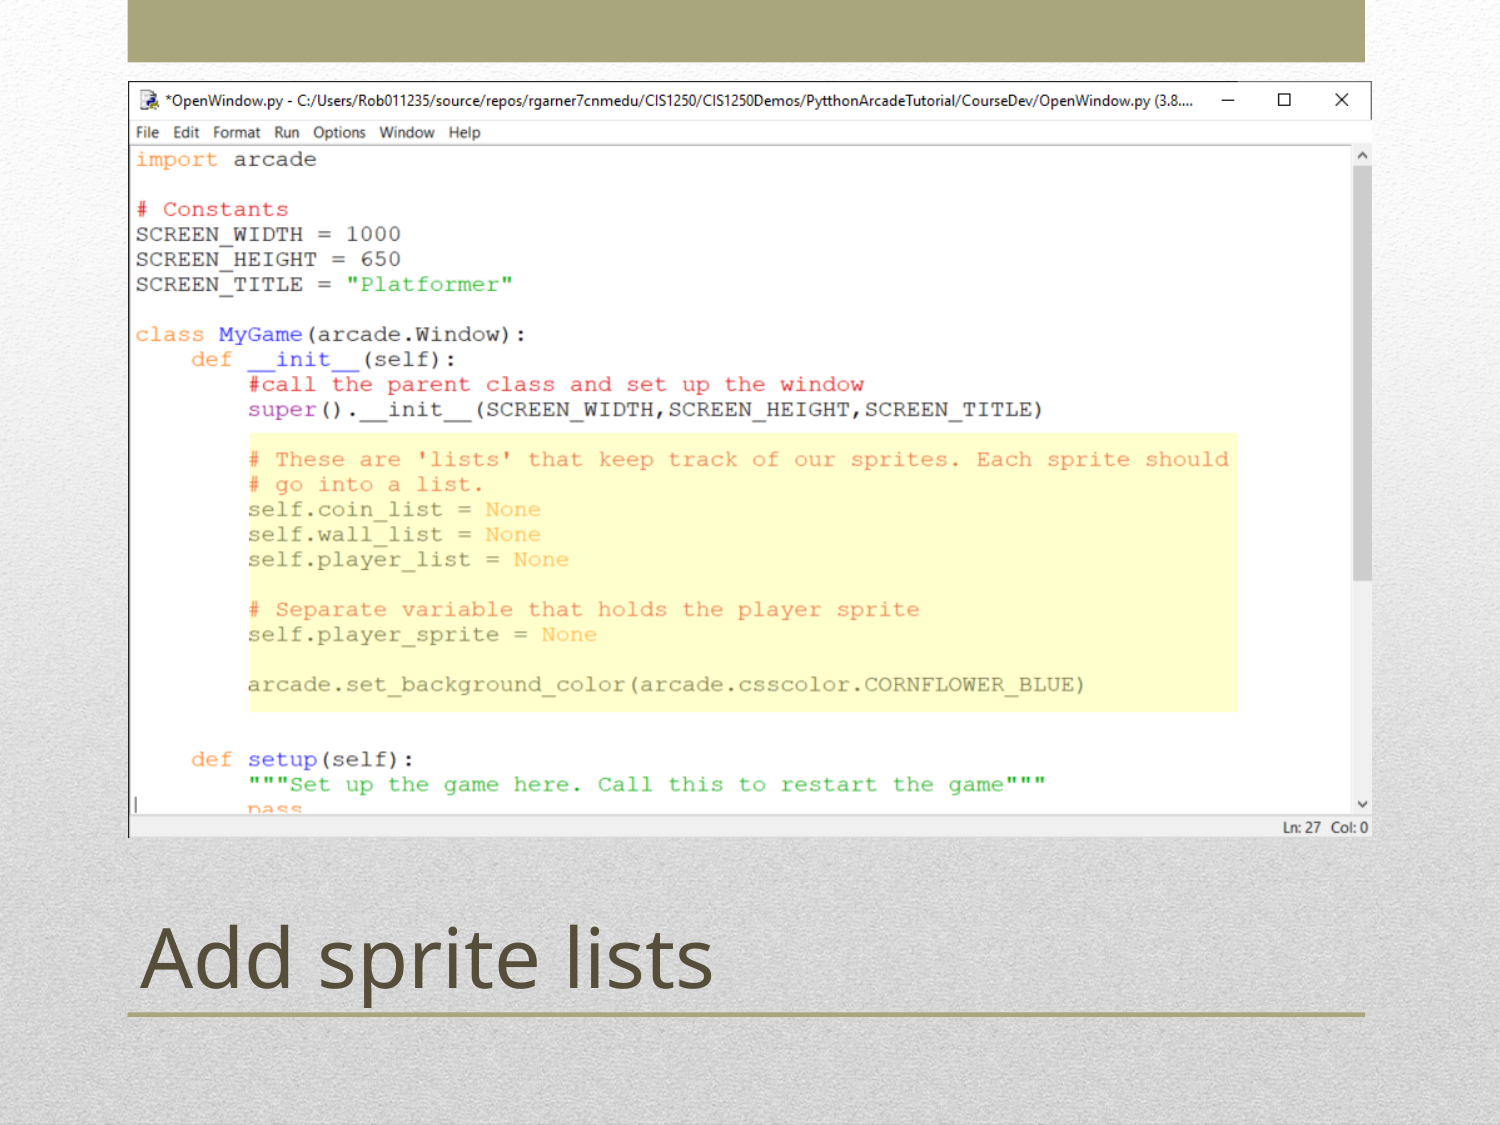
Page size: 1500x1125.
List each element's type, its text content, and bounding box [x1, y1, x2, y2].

title Add sprite lists [125, 859, 1238, 1013]
picture [127, 80, 1372, 839]
